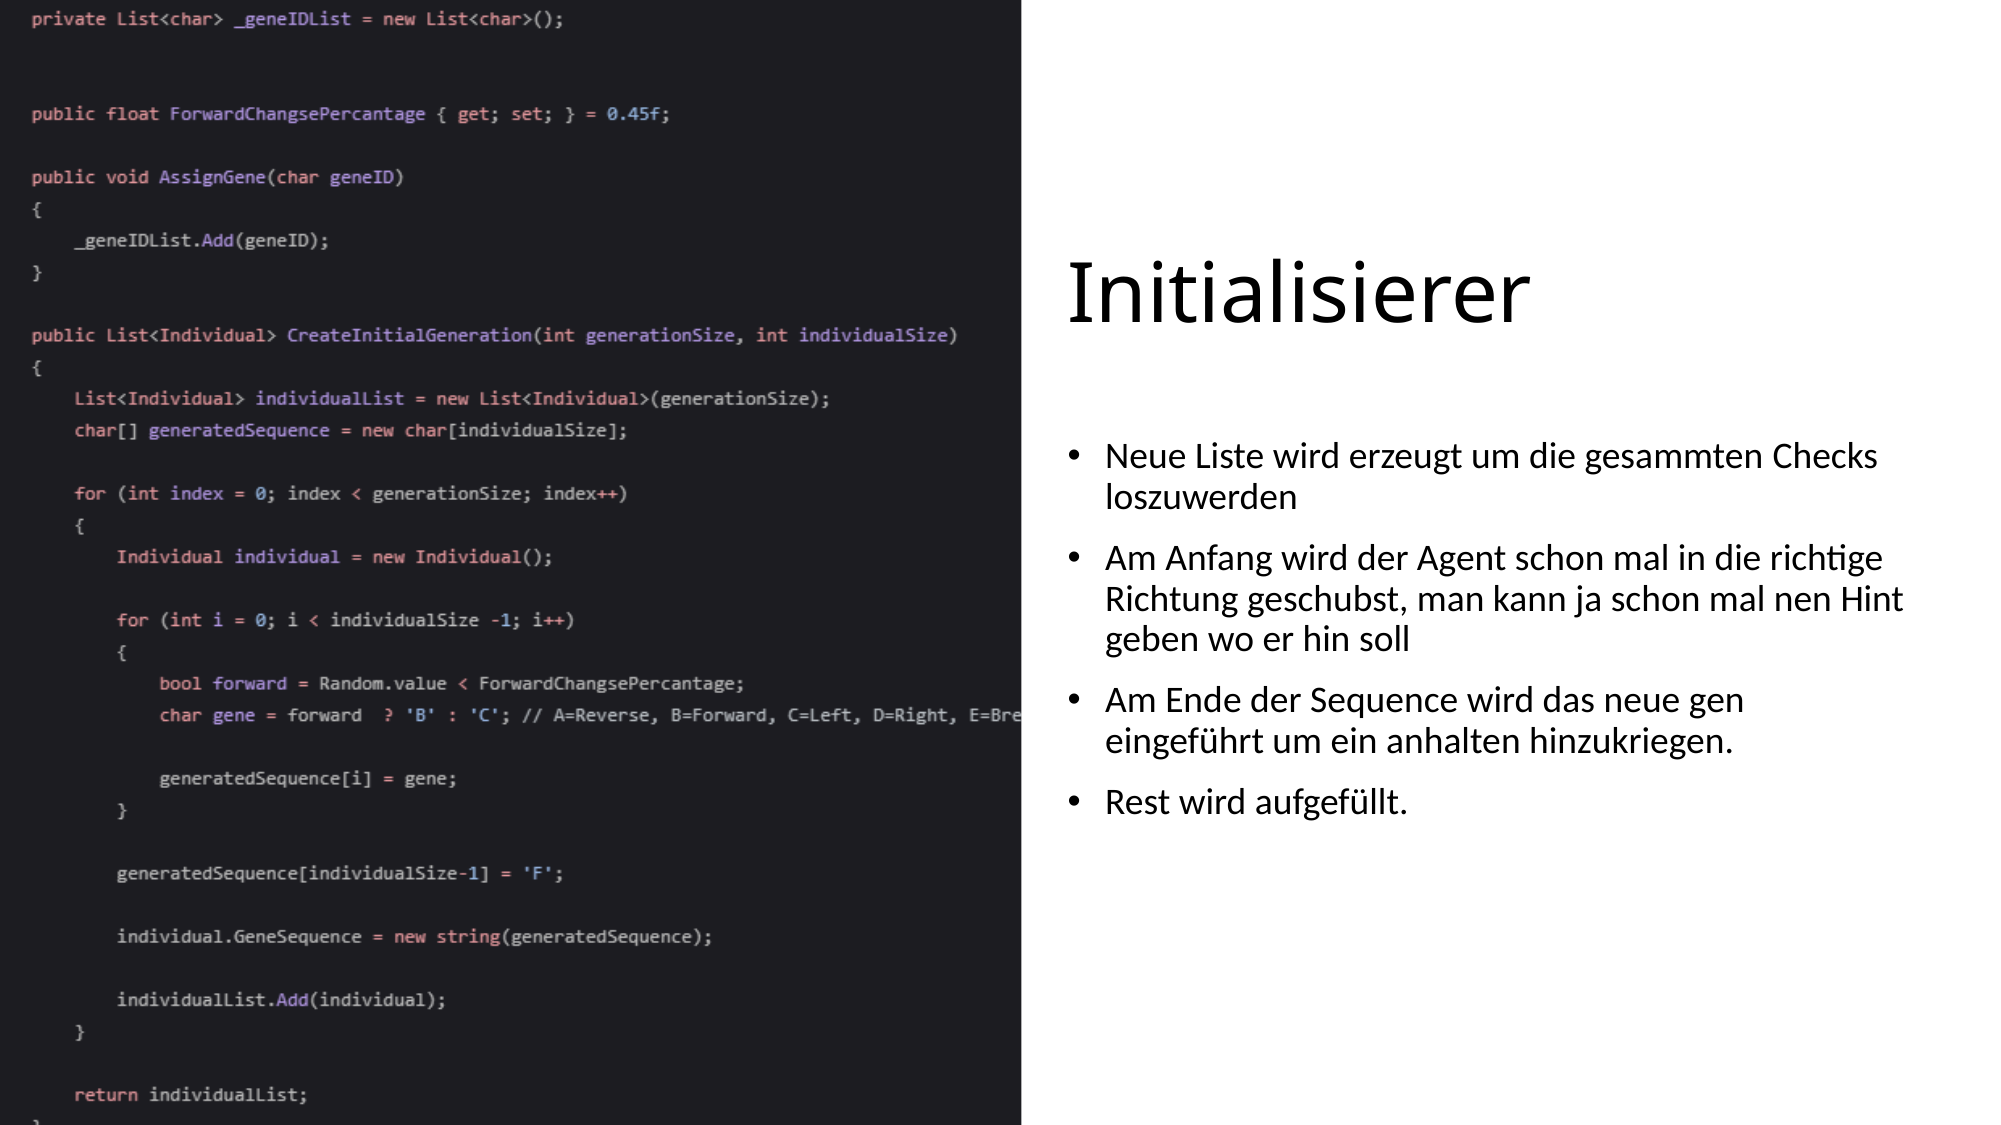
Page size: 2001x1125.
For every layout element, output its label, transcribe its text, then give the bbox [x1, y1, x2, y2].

list Neue Liste wird erzeugt um die gesammten Checks loszuwerden Am Anfang wird der Agent schon mal in die richtige Richtung geschubst, man kann ja schon mal nen Hint geben wo er hin soll Am Ende der Sequence wird das neue gen eingeführt um ein anhalten hinzukriegen. Rest wird aufgefüllt. [1052, 428, 1921, 1045]
title Initialisierer [1052, 80, 1921, 348]
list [0, 0, 1022, 1125]
